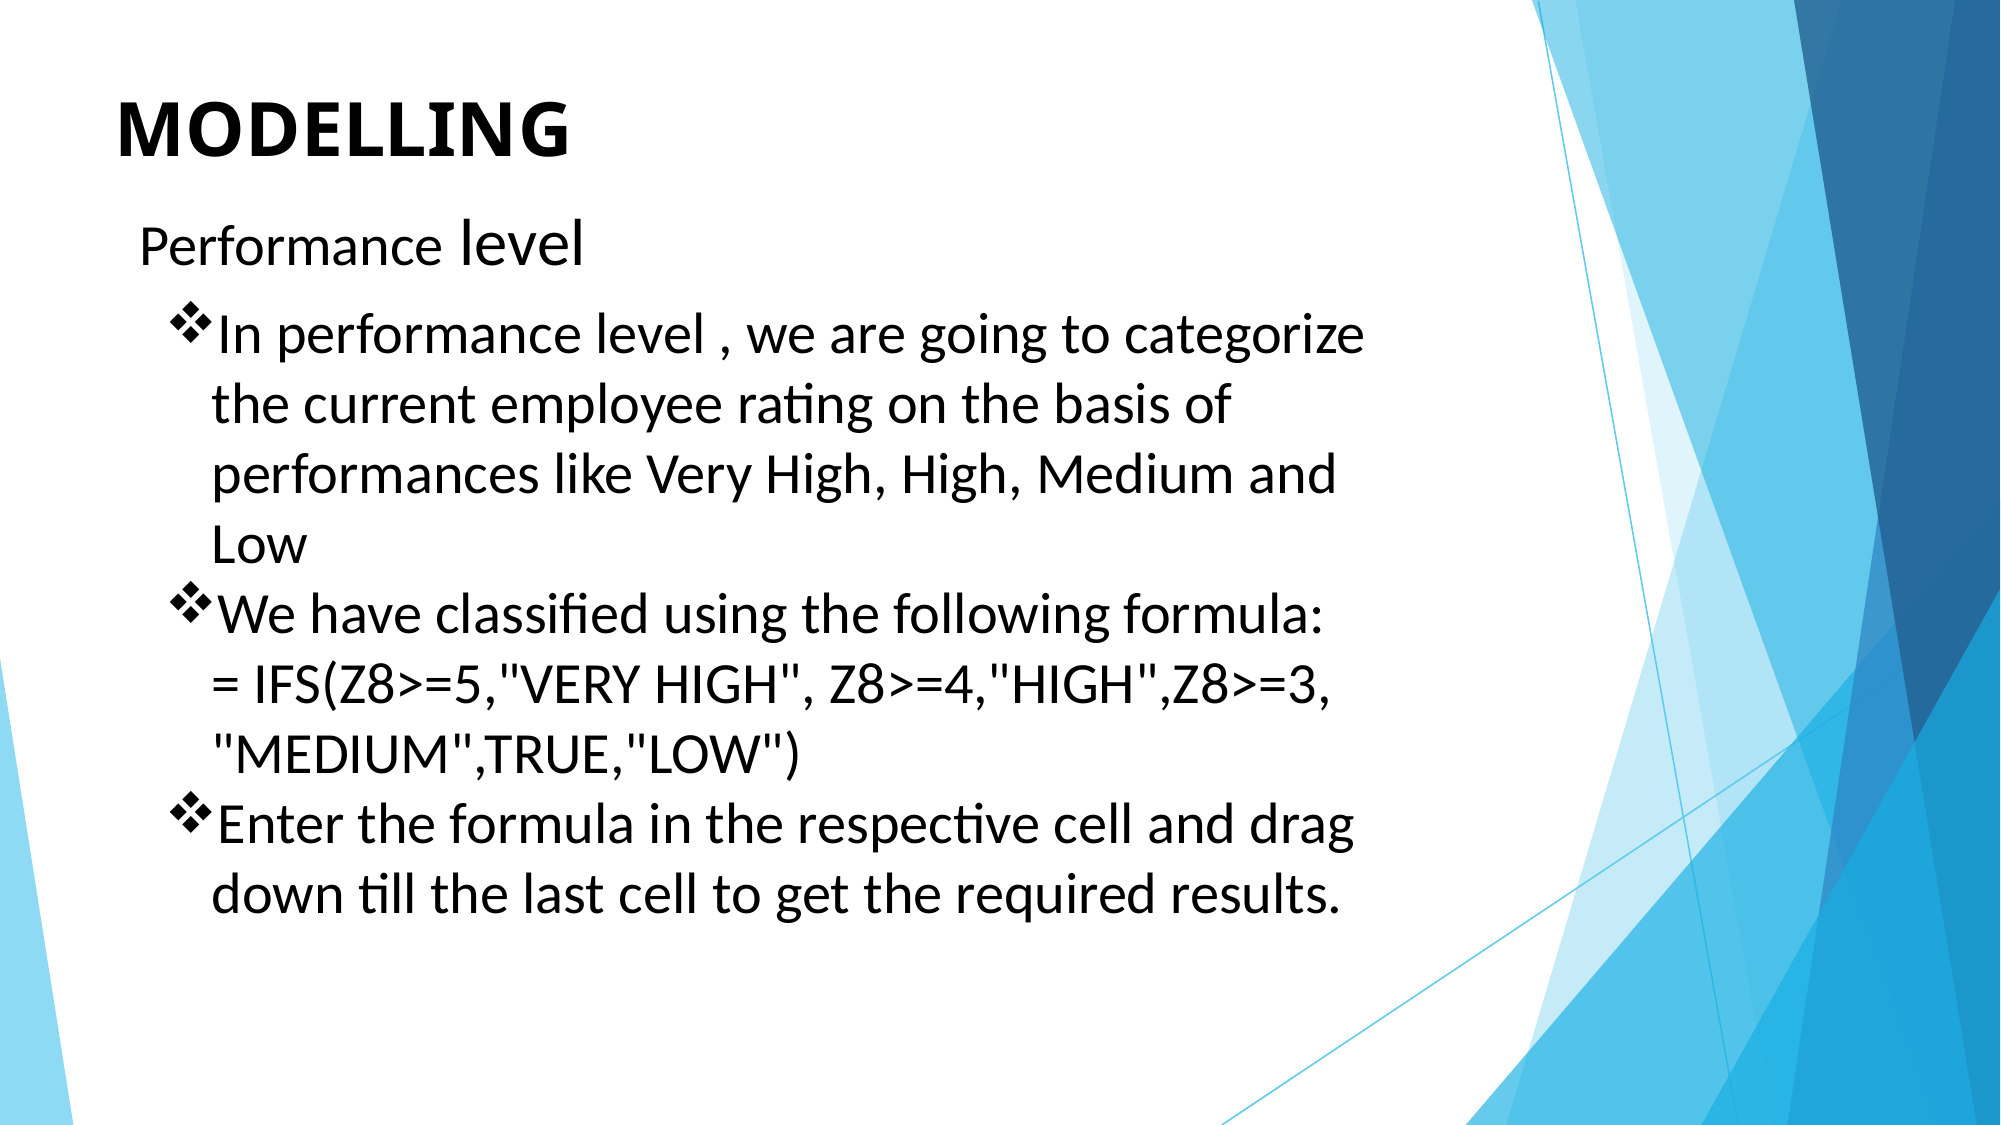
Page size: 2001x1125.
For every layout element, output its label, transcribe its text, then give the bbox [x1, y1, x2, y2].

text_box MODELLING [99, 74, 813, 270]
text_box Performance level [125, 191, 1050, 287]
text_box In performance level , we are going to categorize the current employee rating on the basis of performances like Very High, High, Medium and Low We have classified using the following formula: = IFS(Z8>=5,"VERY HIGH", Z8>=4,"HIGH",Z8>=3, "MEDIUM",TRUE,"LOW") Enter the formula in the respective cell and drag down till the last cell to get the required results. [150, 287, 1400, 933]
